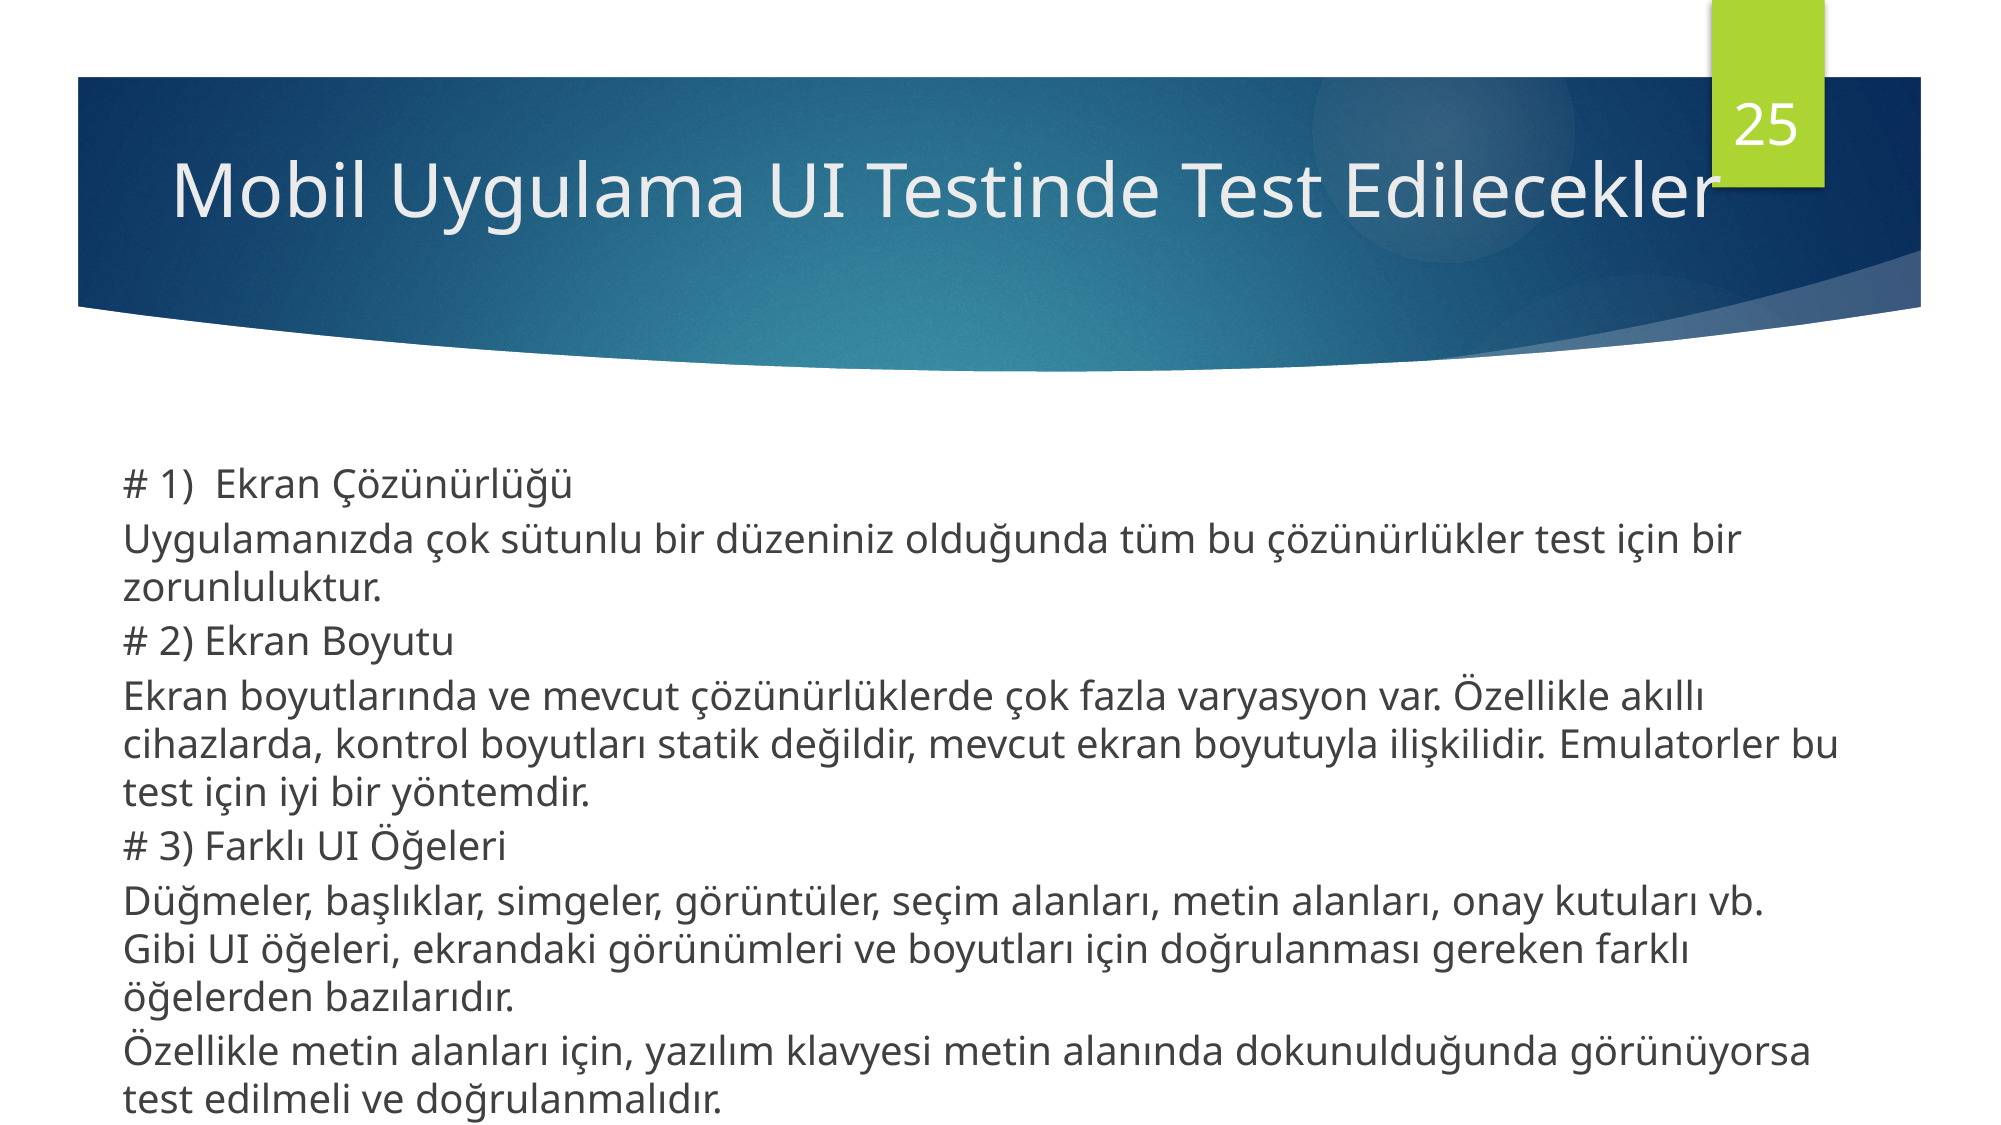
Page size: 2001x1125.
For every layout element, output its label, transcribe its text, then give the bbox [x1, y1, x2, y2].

list # 1) Ekran Çözünürlüğü Uygulamanızda çok sütunlu bir düzeniniz olduğunda tüm bu çözünürlükler test için bir zorunluluktur. # 2) Ekran Boyutu Ekran boyutlarında ve mevcut çözünürlüklerde çok fazla varyasyon var. Özellikle akıllı cihazlarda, kontrol boyutları statik değildir, mevcut ekran boyutuyla ilişkilidir. Emulatorler bu test için iyi bir yöntemdir. # 3) Farklı UI Öğeleri Düğmeler, başlıklar, simgeler, görüntüler, seçim alanları, metin alanları, onay kutuları vb. Gibi UI öğeleri, ekrandaki görünümleri ve boyutları için doğrulanması gereken farklı öğelerden bazılarıdır. Özellikle metin alanları için, yazılım klavyesi metin alanında dokunulduğunda görünüyorsa test edilmeli ve doğrulanmalıdır. [107, 451, 1857, 1125]
slide_number 25 [1698, 48, 1836, 175]
title Mobil Uygulama UI Testinde Test Edilecekler [155, 174, 1783, 291]
